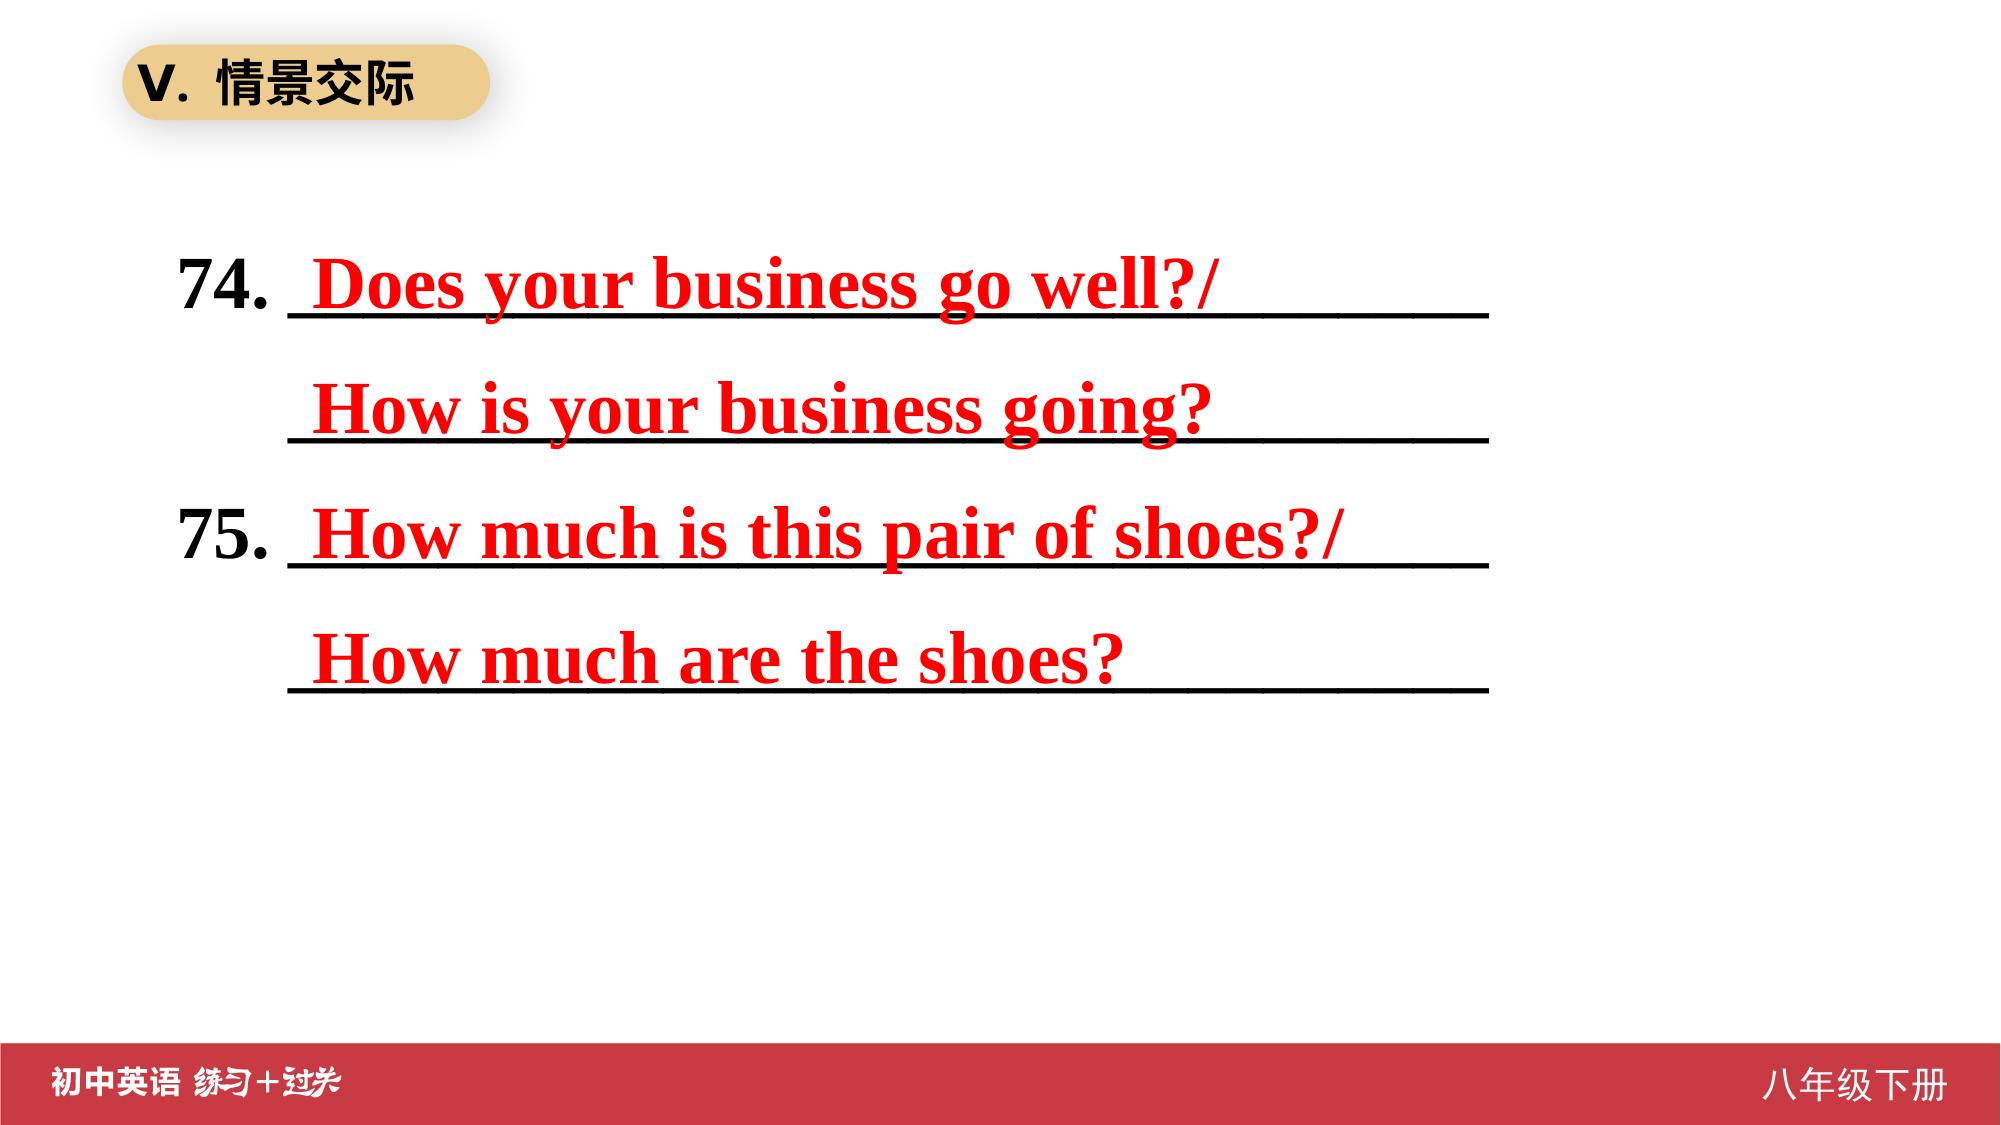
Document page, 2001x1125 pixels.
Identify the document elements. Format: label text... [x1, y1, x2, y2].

text_box [150, 43, 492, 122]
text_box 74. ________________________________ ________________________________ 75. ________________________________ ________________________________ [161, 190, 1901, 831]
picture [0, 0, 2001, 1125]
text_box Does your business go well?/ How is your business going? How much is this pair of shoes?/ How much are the shoes? [297, 190, 1852, 706]
text_box Ⅴ. 情景交际 [122, 44, 450, 120]
